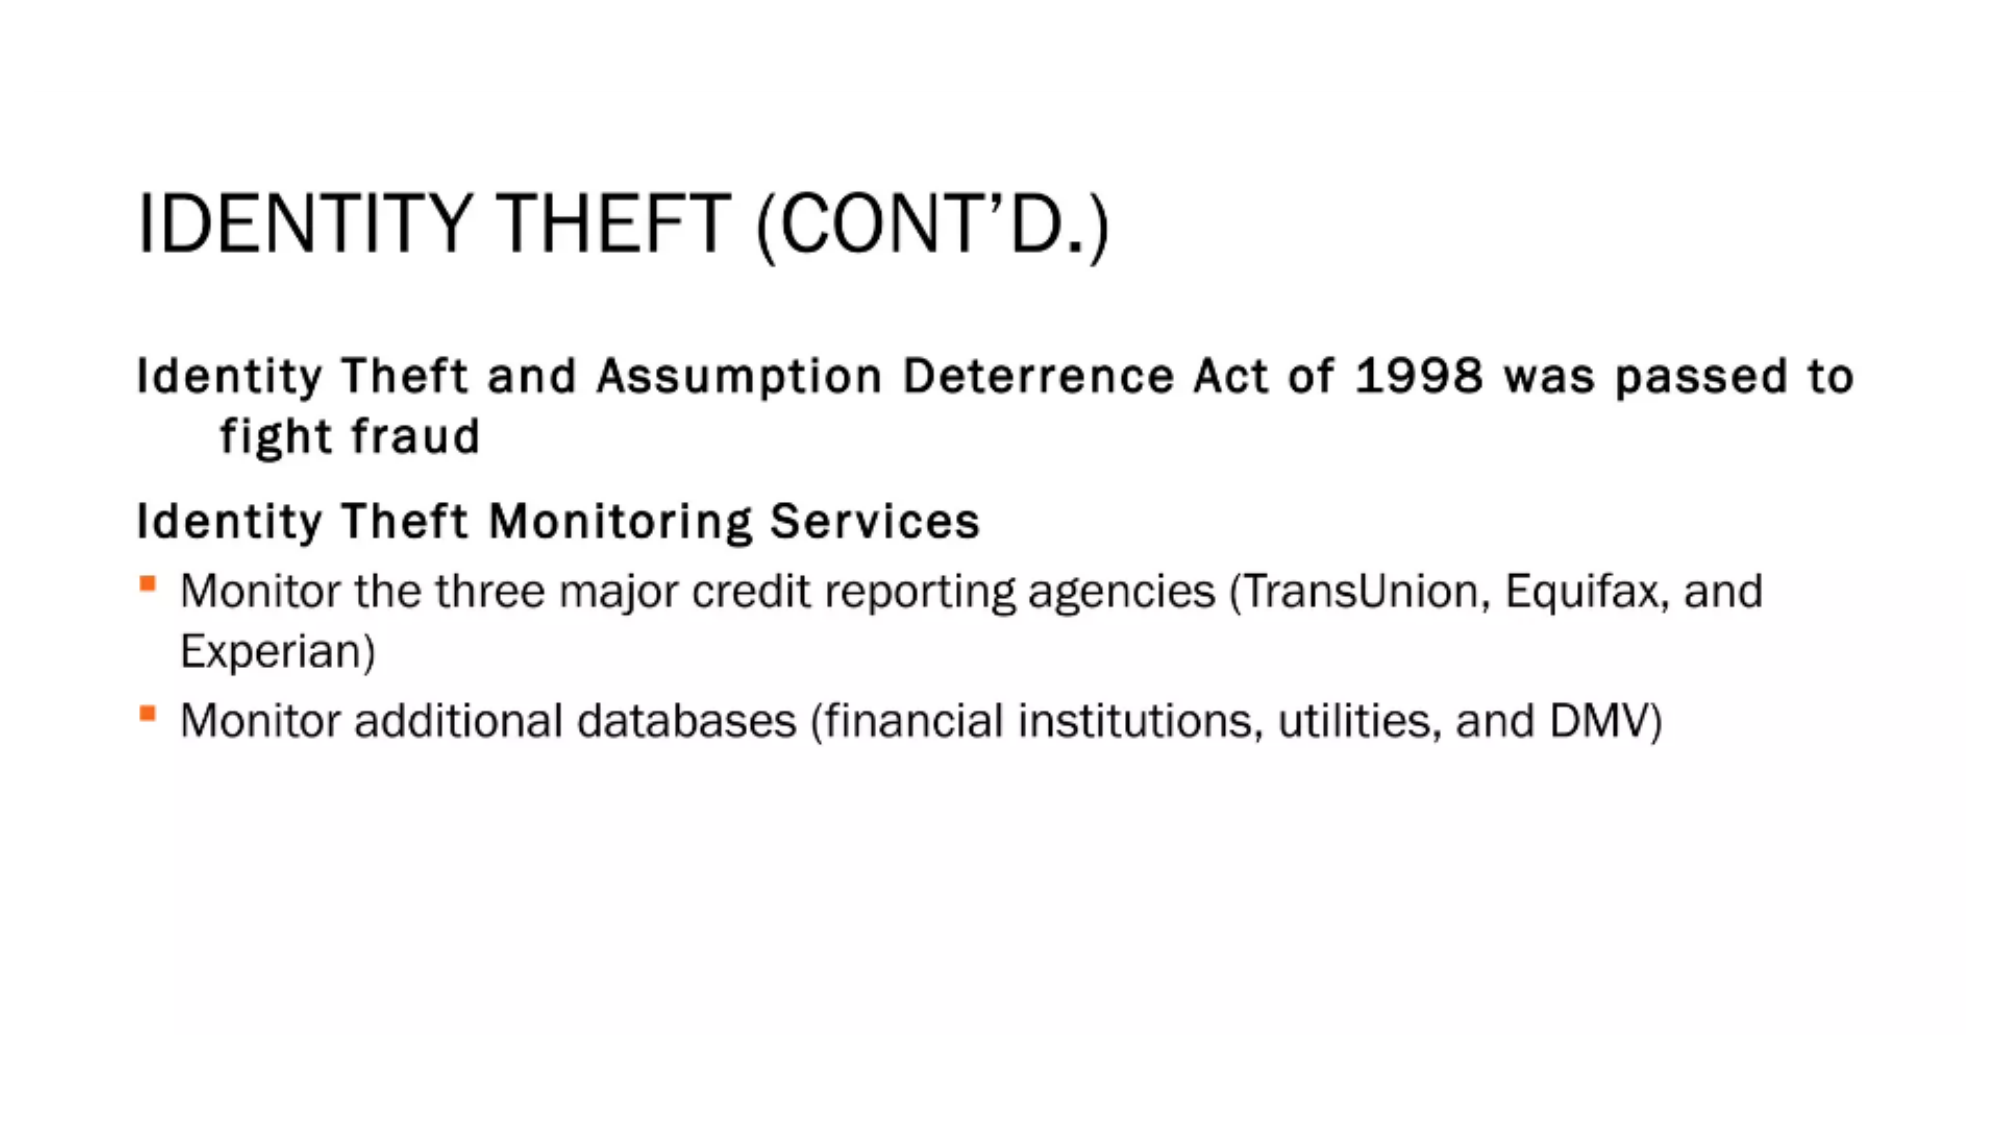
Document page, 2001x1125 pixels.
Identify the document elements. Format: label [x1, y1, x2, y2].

picture [34, 90, 1966, 1035]
